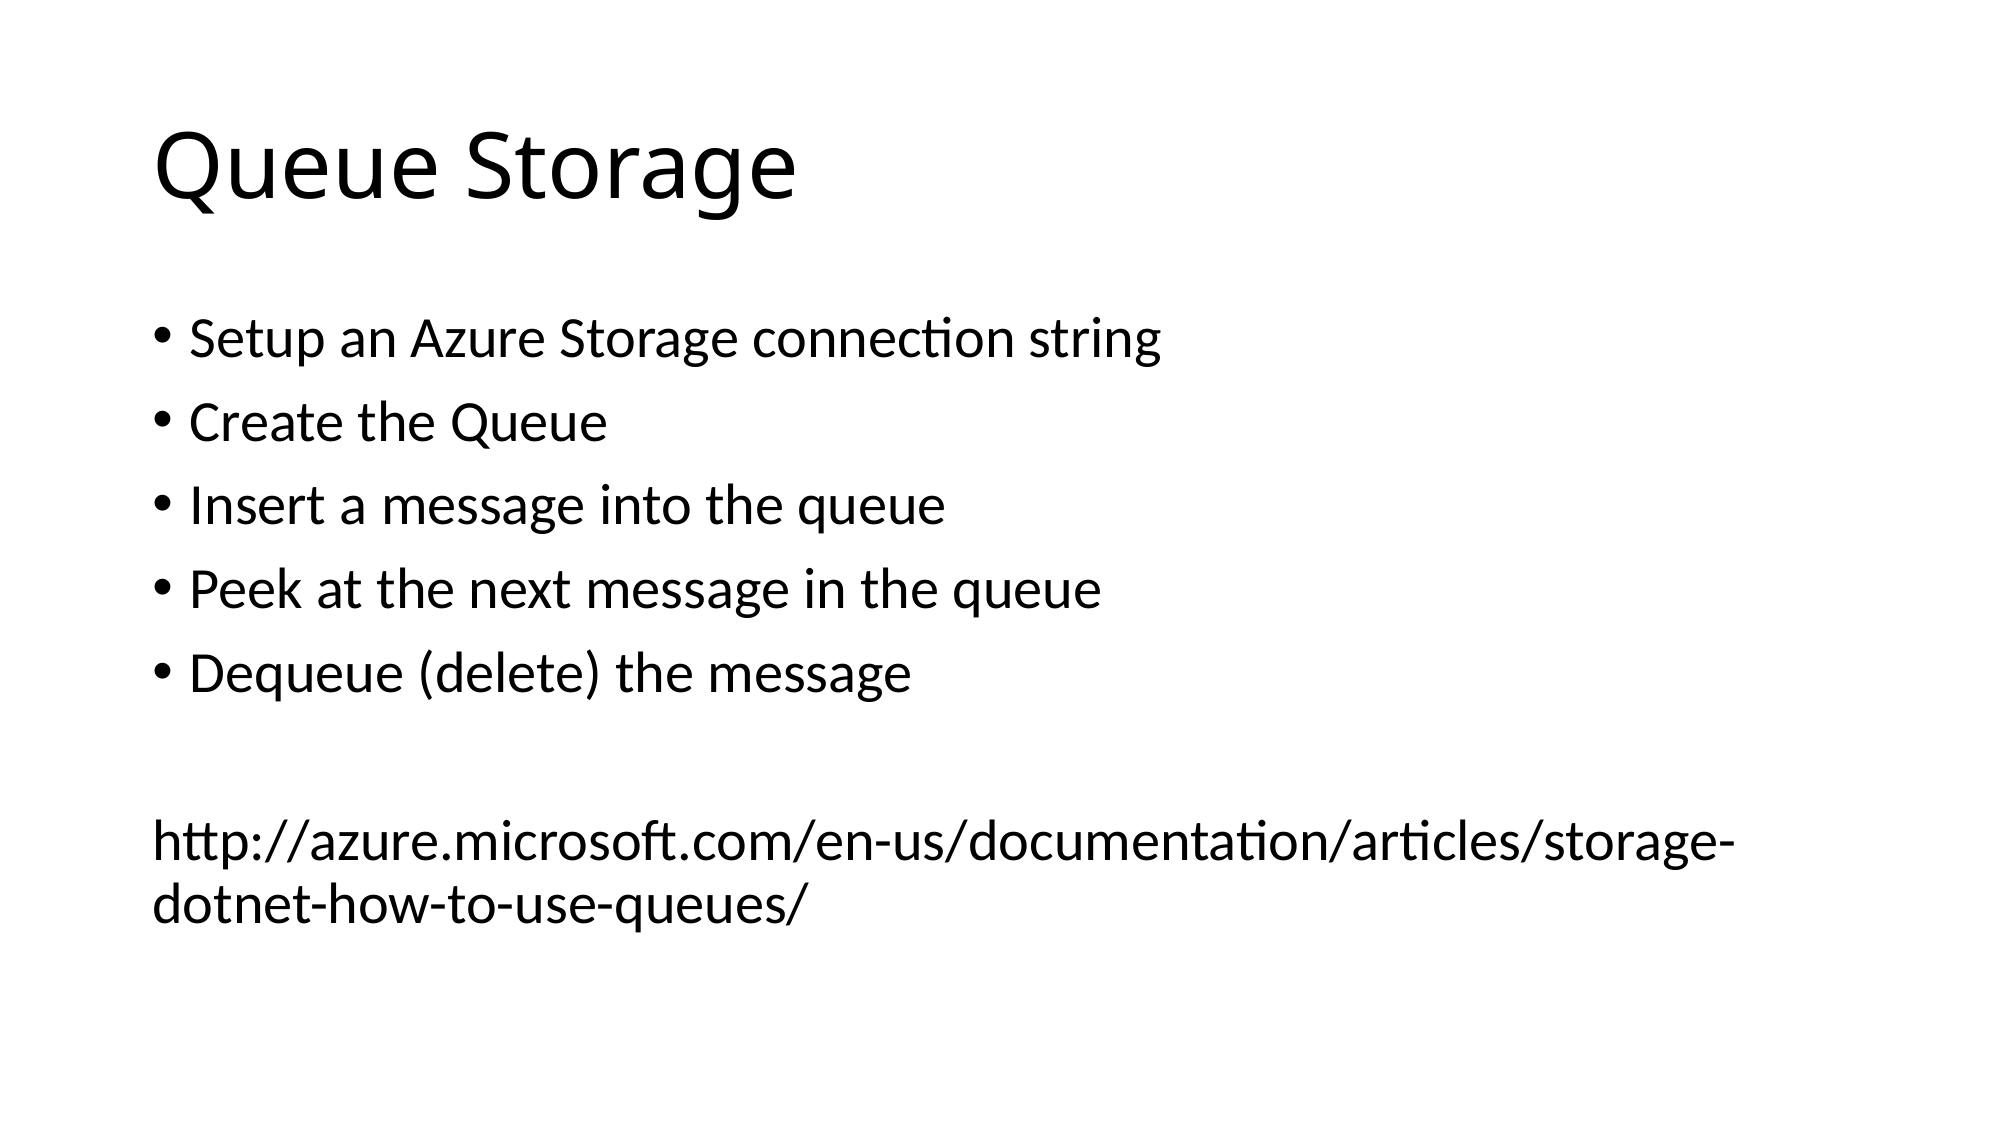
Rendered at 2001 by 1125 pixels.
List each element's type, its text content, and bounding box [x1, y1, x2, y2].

list Setup an Azure Storage connection string Create the Queue Insert a message into the queue Peek at the next message in the queue Dequeue (delete) the message http://azure.microsoft.com/en-us/documentation/articles/storage-dotnet-how-to-use-queues/ [137, 299, 1863, 1014]
title Queue Storage [137, 59, 1863, 278]
